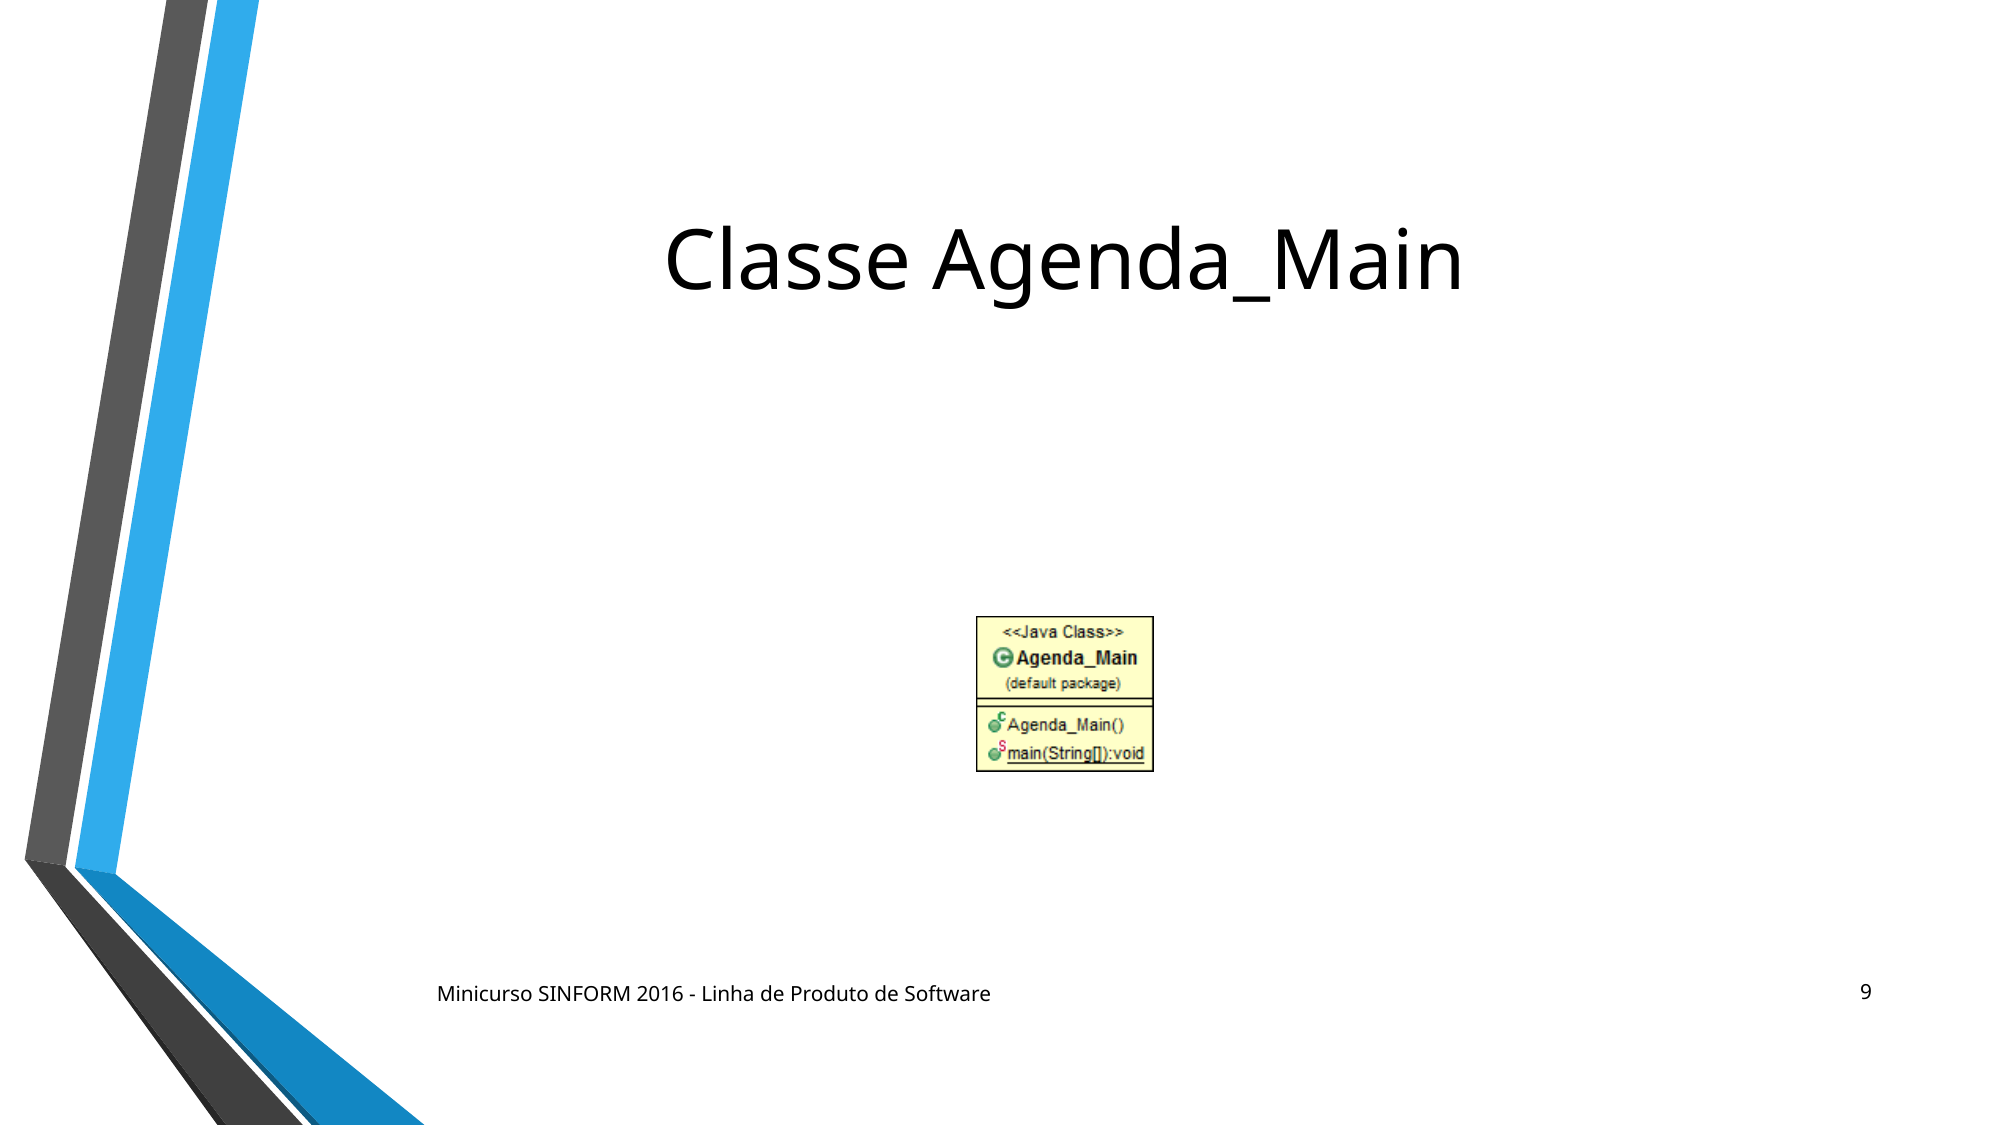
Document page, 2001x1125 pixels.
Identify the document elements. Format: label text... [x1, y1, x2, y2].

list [976, 616, 1154, 772]
footer Minicurso SINFORM 2016 - Linha de Produto de Software [421, 965, 1584, 1025]
title Classe Agenda_Main [243, 112, 1887, 400]
slide_number 9 [1796, 962, 1887, 1023]
